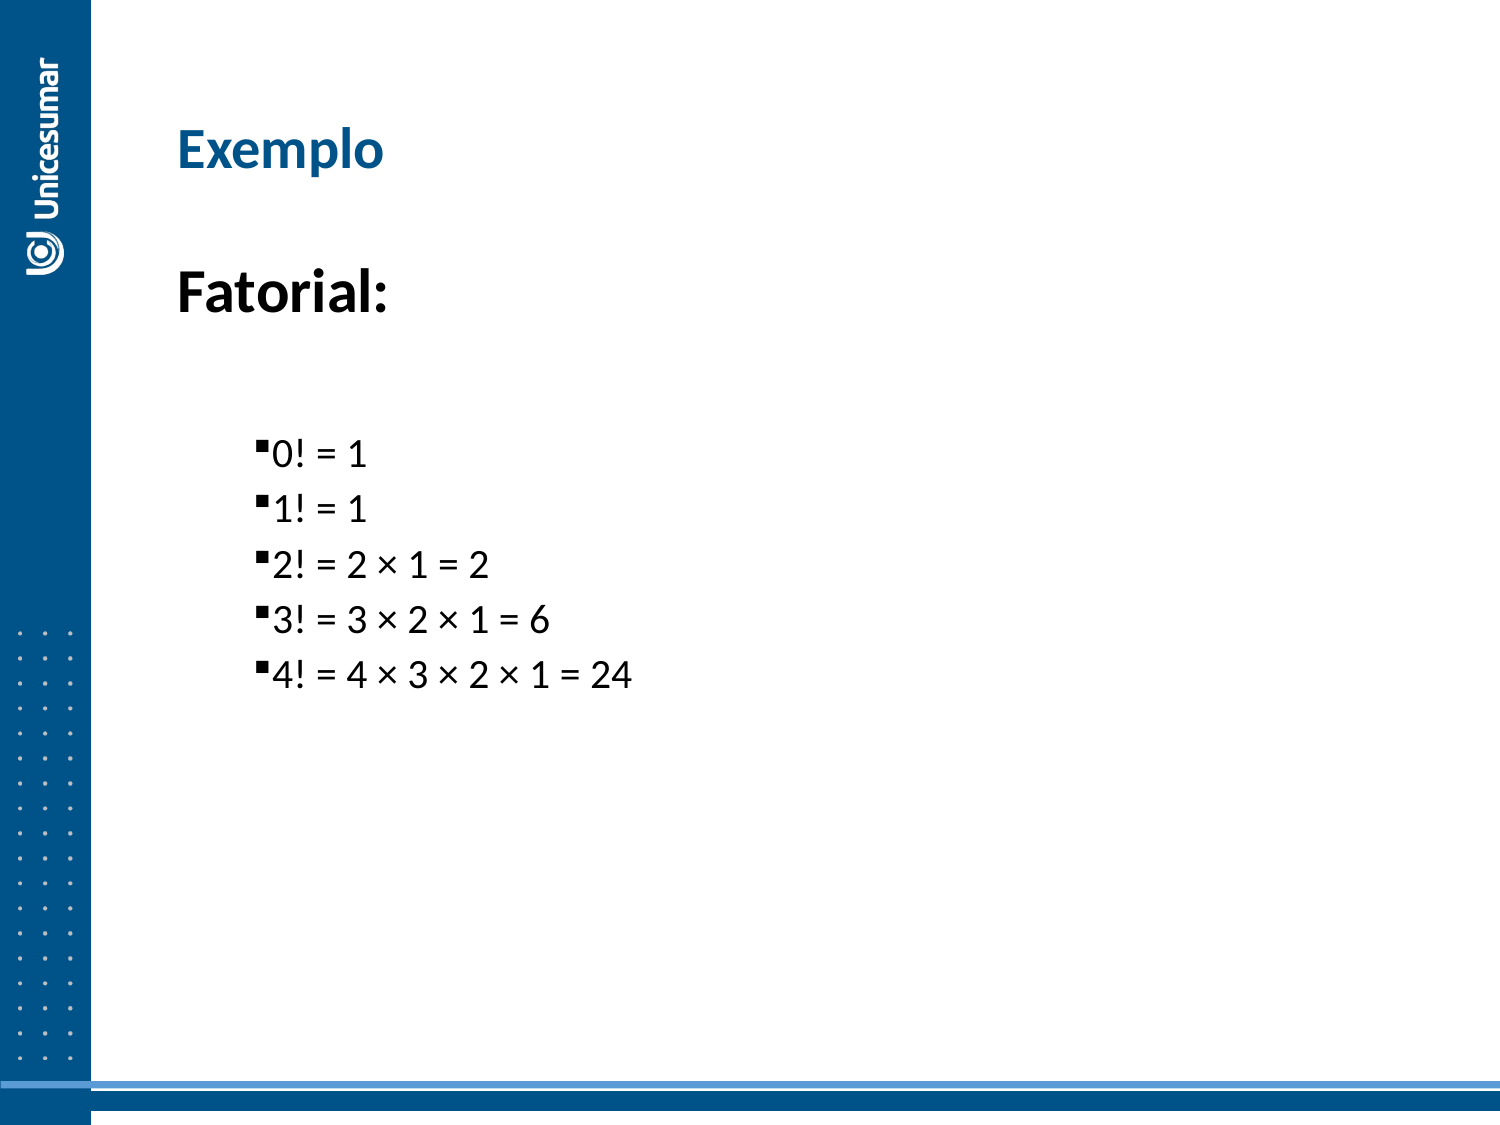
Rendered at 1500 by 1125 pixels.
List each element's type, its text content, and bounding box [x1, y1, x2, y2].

list Exemplo [162, 81, 1459, 217]
picture [27, 58, 64, 275]
list Fatorial: 0! = 1 1! = 1 2! = 2 × 1 = 2 3! = 3 × 2 × 1 = 6 4! = 4 × 3 × 2 × 1 = 24 [162, 242, 1459, 968]
picture [18, 631, 83, 1060]
